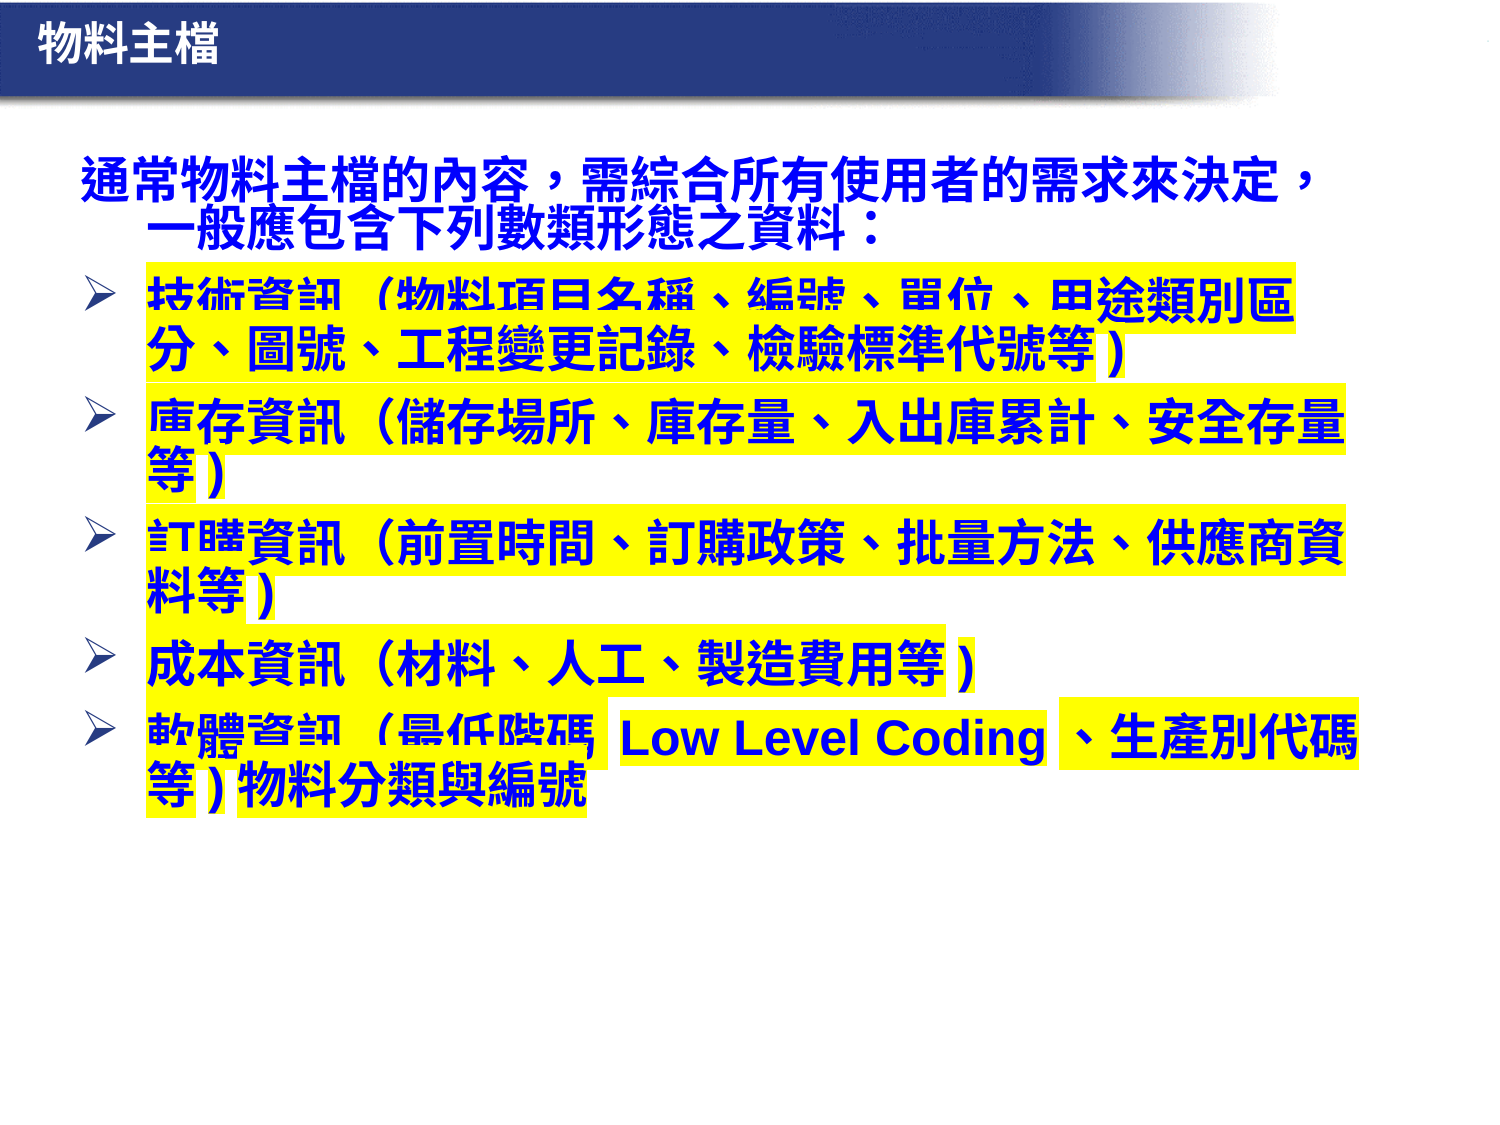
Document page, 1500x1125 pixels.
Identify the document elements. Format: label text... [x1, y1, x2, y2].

list 通常物料主檔的內容，需綜合所有使用者的需求來決定，一般應包含下列數類形態之資料： 技術資訊（物料項目名稱、編號、單位、用途類別區分、圖號、工程變更記錄、檢驗標準代號等) 庫存資訊（儲存場所、庫存量、入出庫累計、安全存量等) 訂購資訊（前置時間、訂購政策、批量方法、供應商資料等) 成本資訊（材料、人工、製造費用等) 軟體資訊（最低階碼 Low Level Coding、生產別代碼等)物料分類與編號 [80, 160, 1381, 856]
title 物料主檔 [37, 0, 1163, 93]
picture [0, 0, 1500, 114]
